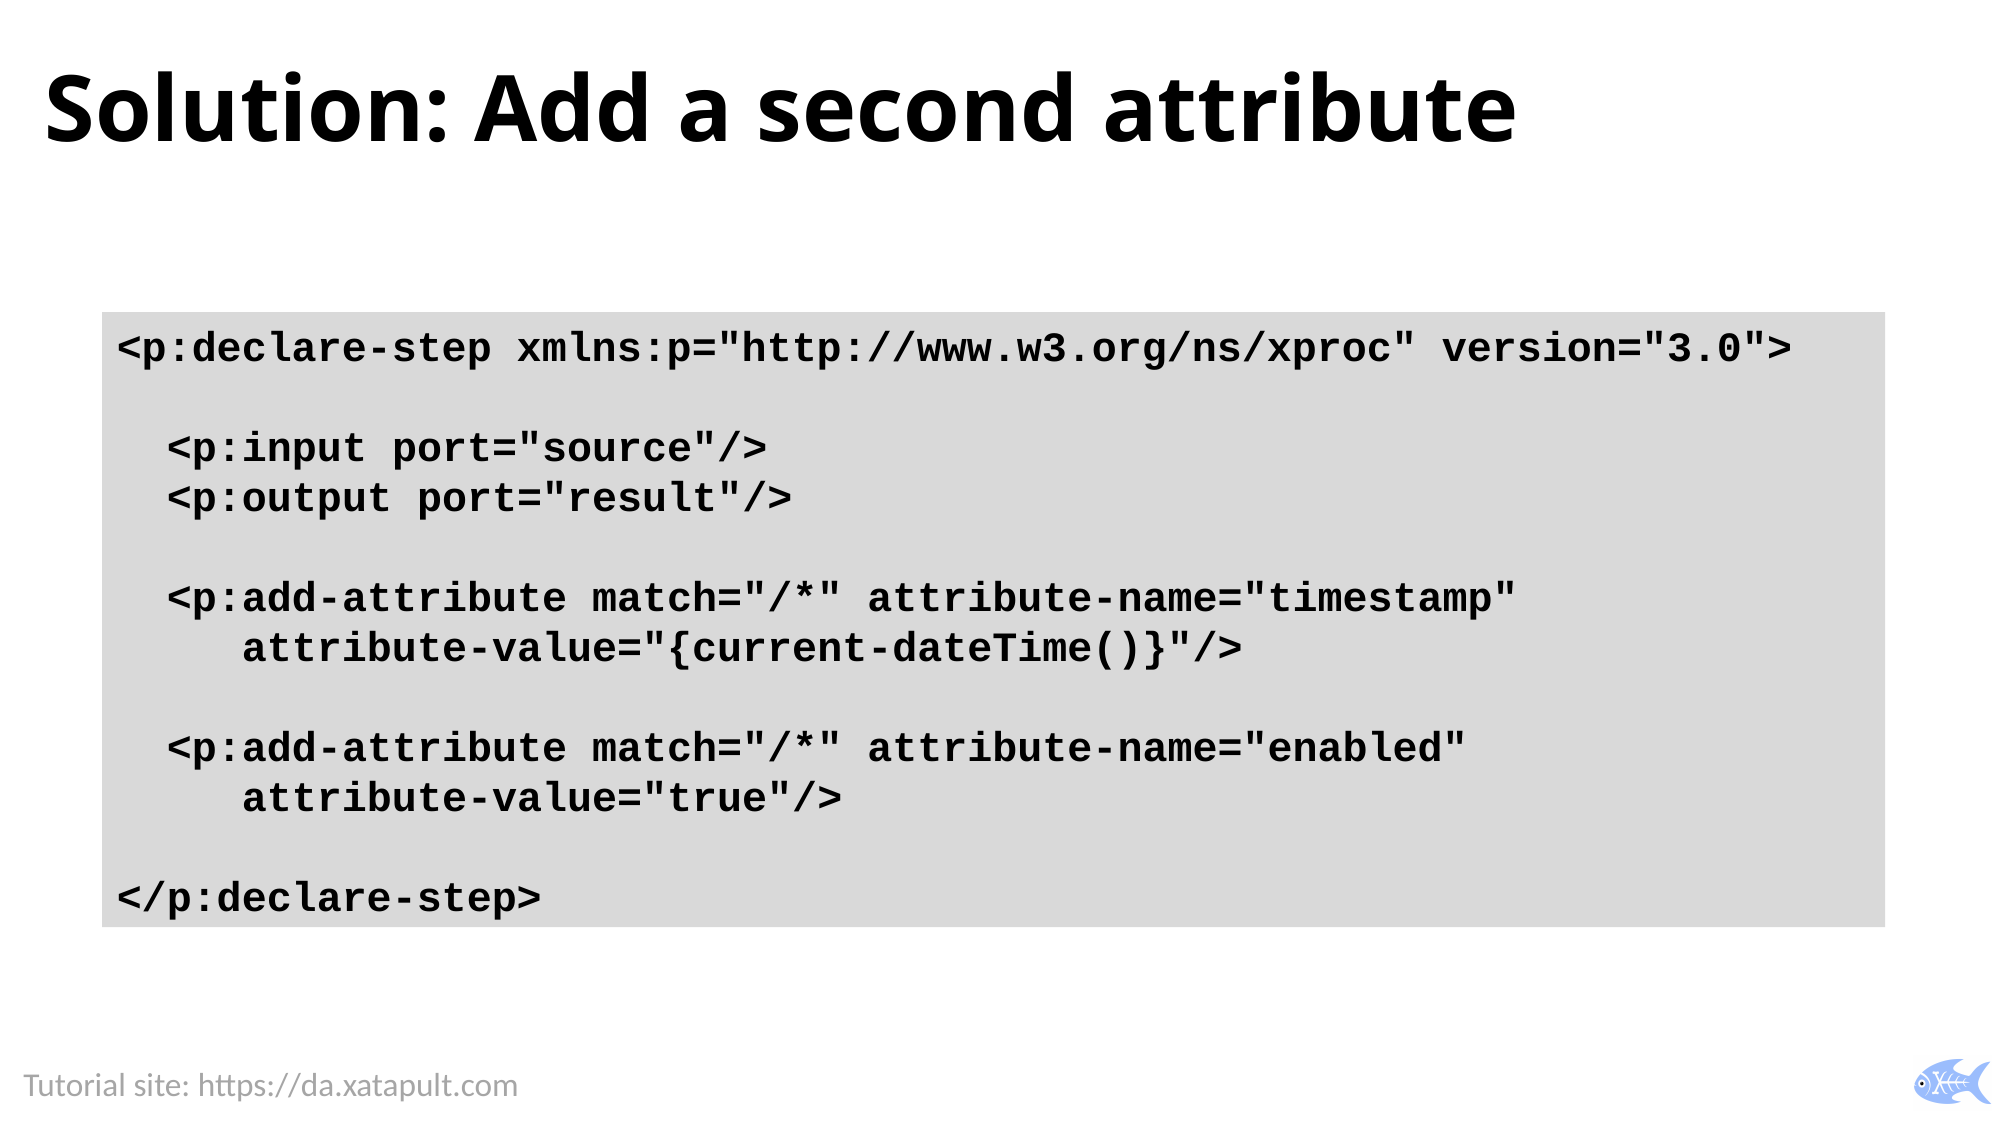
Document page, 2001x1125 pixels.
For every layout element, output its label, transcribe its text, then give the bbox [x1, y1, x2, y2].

picture [1913, 1055, 1992, 1111]
text_box <p:declare-step xmlns:p="http://www.w3.org/ns/xproc" version="3.0"> <p:input port="source"/> <p:output port="result"/> <p:add-attribute match="/*" attribute-name="timestamp" attribute-value="{current-dateTime()}"/> <p:add-attribute match="/*" attribute-name="enabled" attribute-value="true"/> </p:declare-step> [102, 312, 1886, 928]
title Solution: Add a second attribute [29, 41, 1936, 183]
